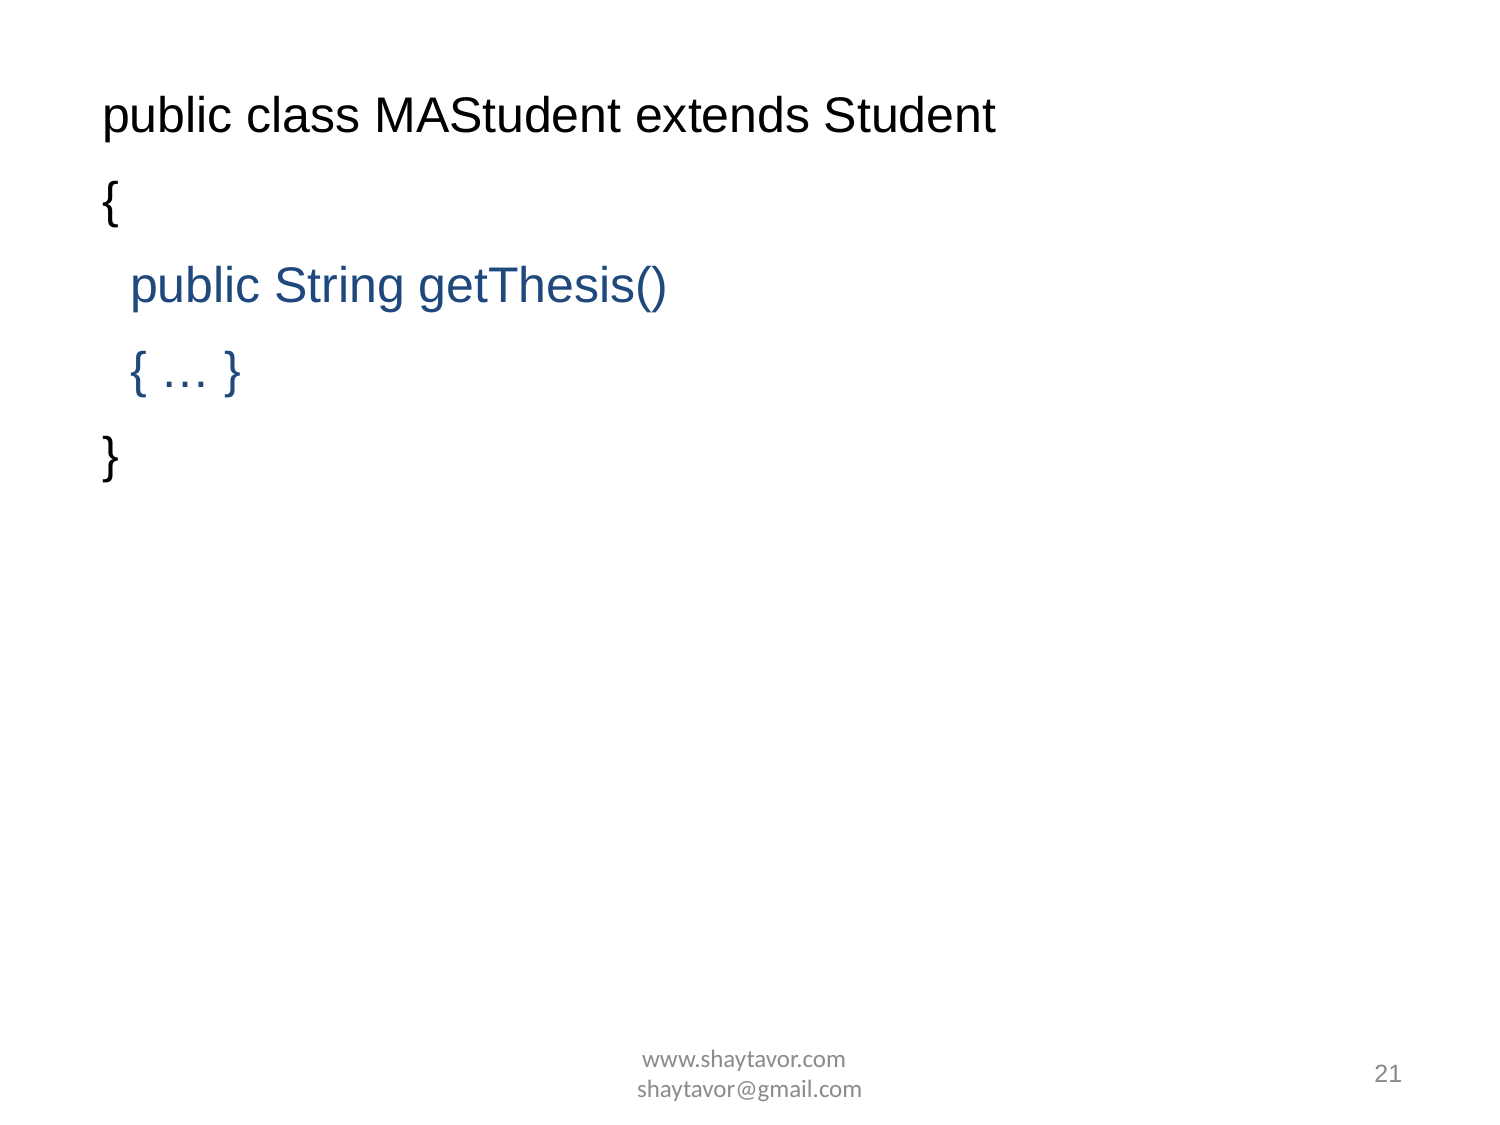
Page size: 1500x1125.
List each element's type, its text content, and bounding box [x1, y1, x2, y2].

text_box public class MAStudent extends Student { public String getThesis() { … } } [87, 74, 1025, 490]
slide_number 21 [1359, 1042, 1425, 1103]
footer www.shaytavor.com shaytavor@gmail.com [512, 1042, 988, 1103]
